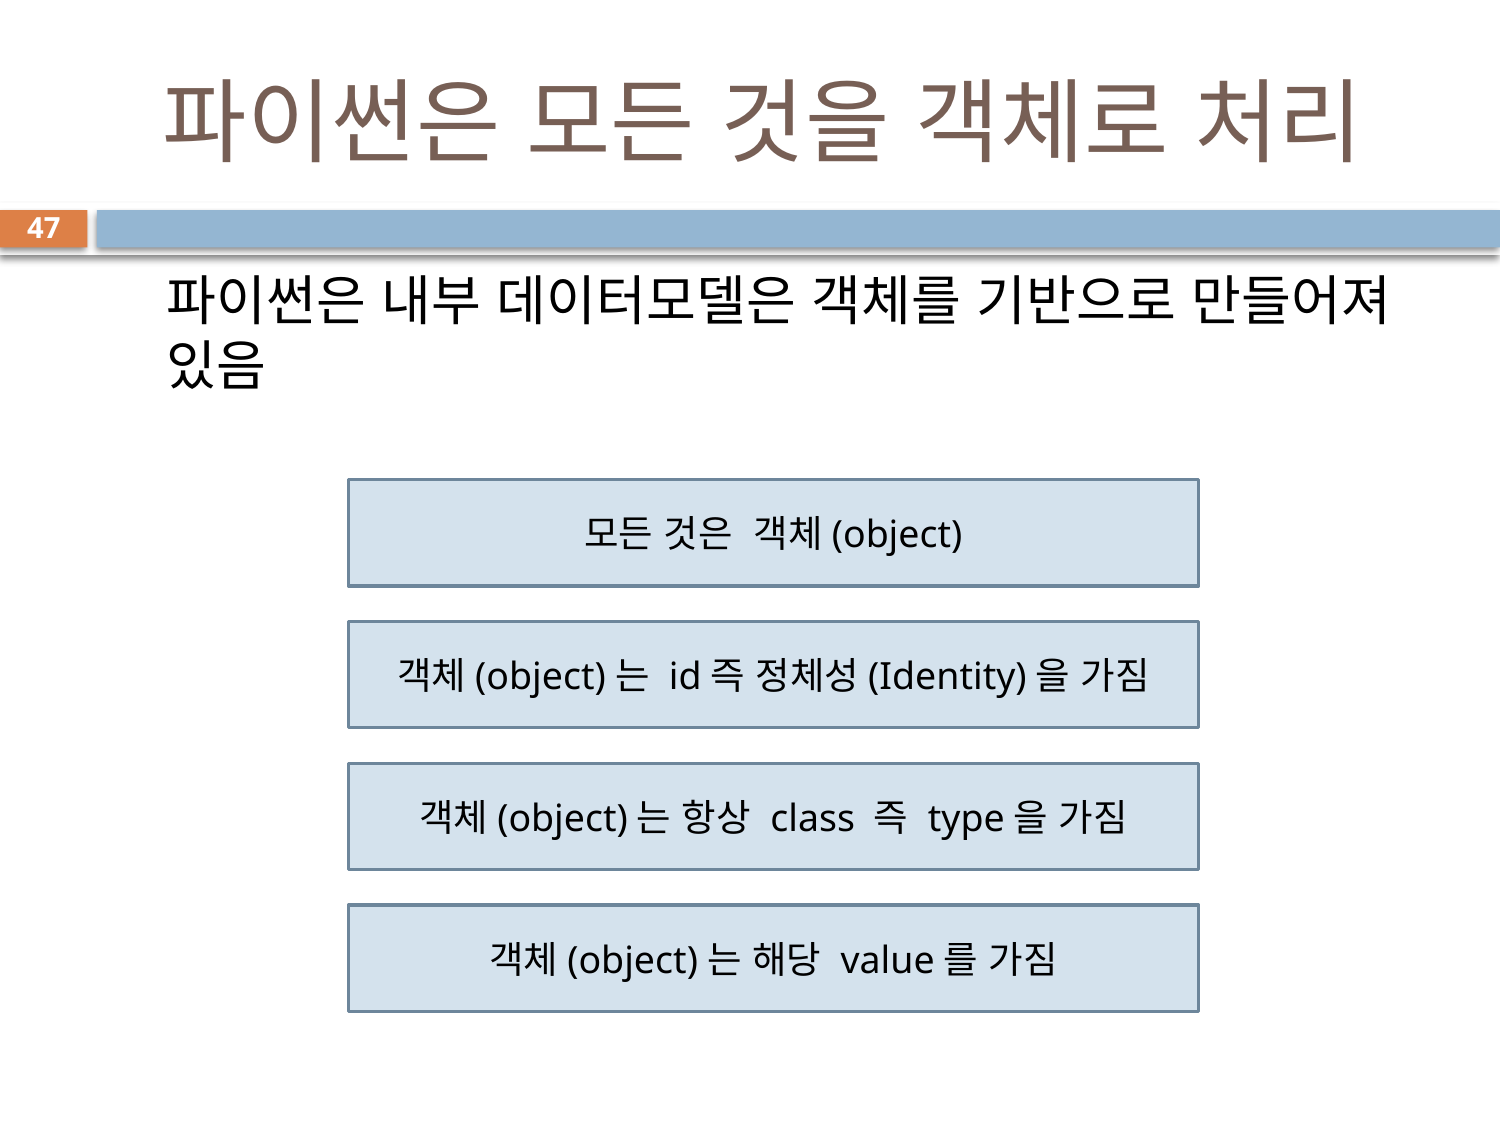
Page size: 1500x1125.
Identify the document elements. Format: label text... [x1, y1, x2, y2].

title 파이썬은 모든 것을 객체로 처리 [100, 37, 1438, 200]
text_box 객체(object)는 해당 value를 가짐 [347, 903, 1200, 1013]
text_box 객체(object)는 id즉 정체성(Identity)을 가짐 [347, 620, 1200, 729]
list 파이썬은 내부 데이터모델은 객체를 기반으로 만들어져 있음 [76, 259, 1427, 492]
text_box 객체(object)는 항상 class 즉 type을 가짐 [347, 762, 1200, 871]
text_box 모든 것은 객체(object) [347, 478, 1200, 588]
slide_number 47 [0, 208, 88, 249]
